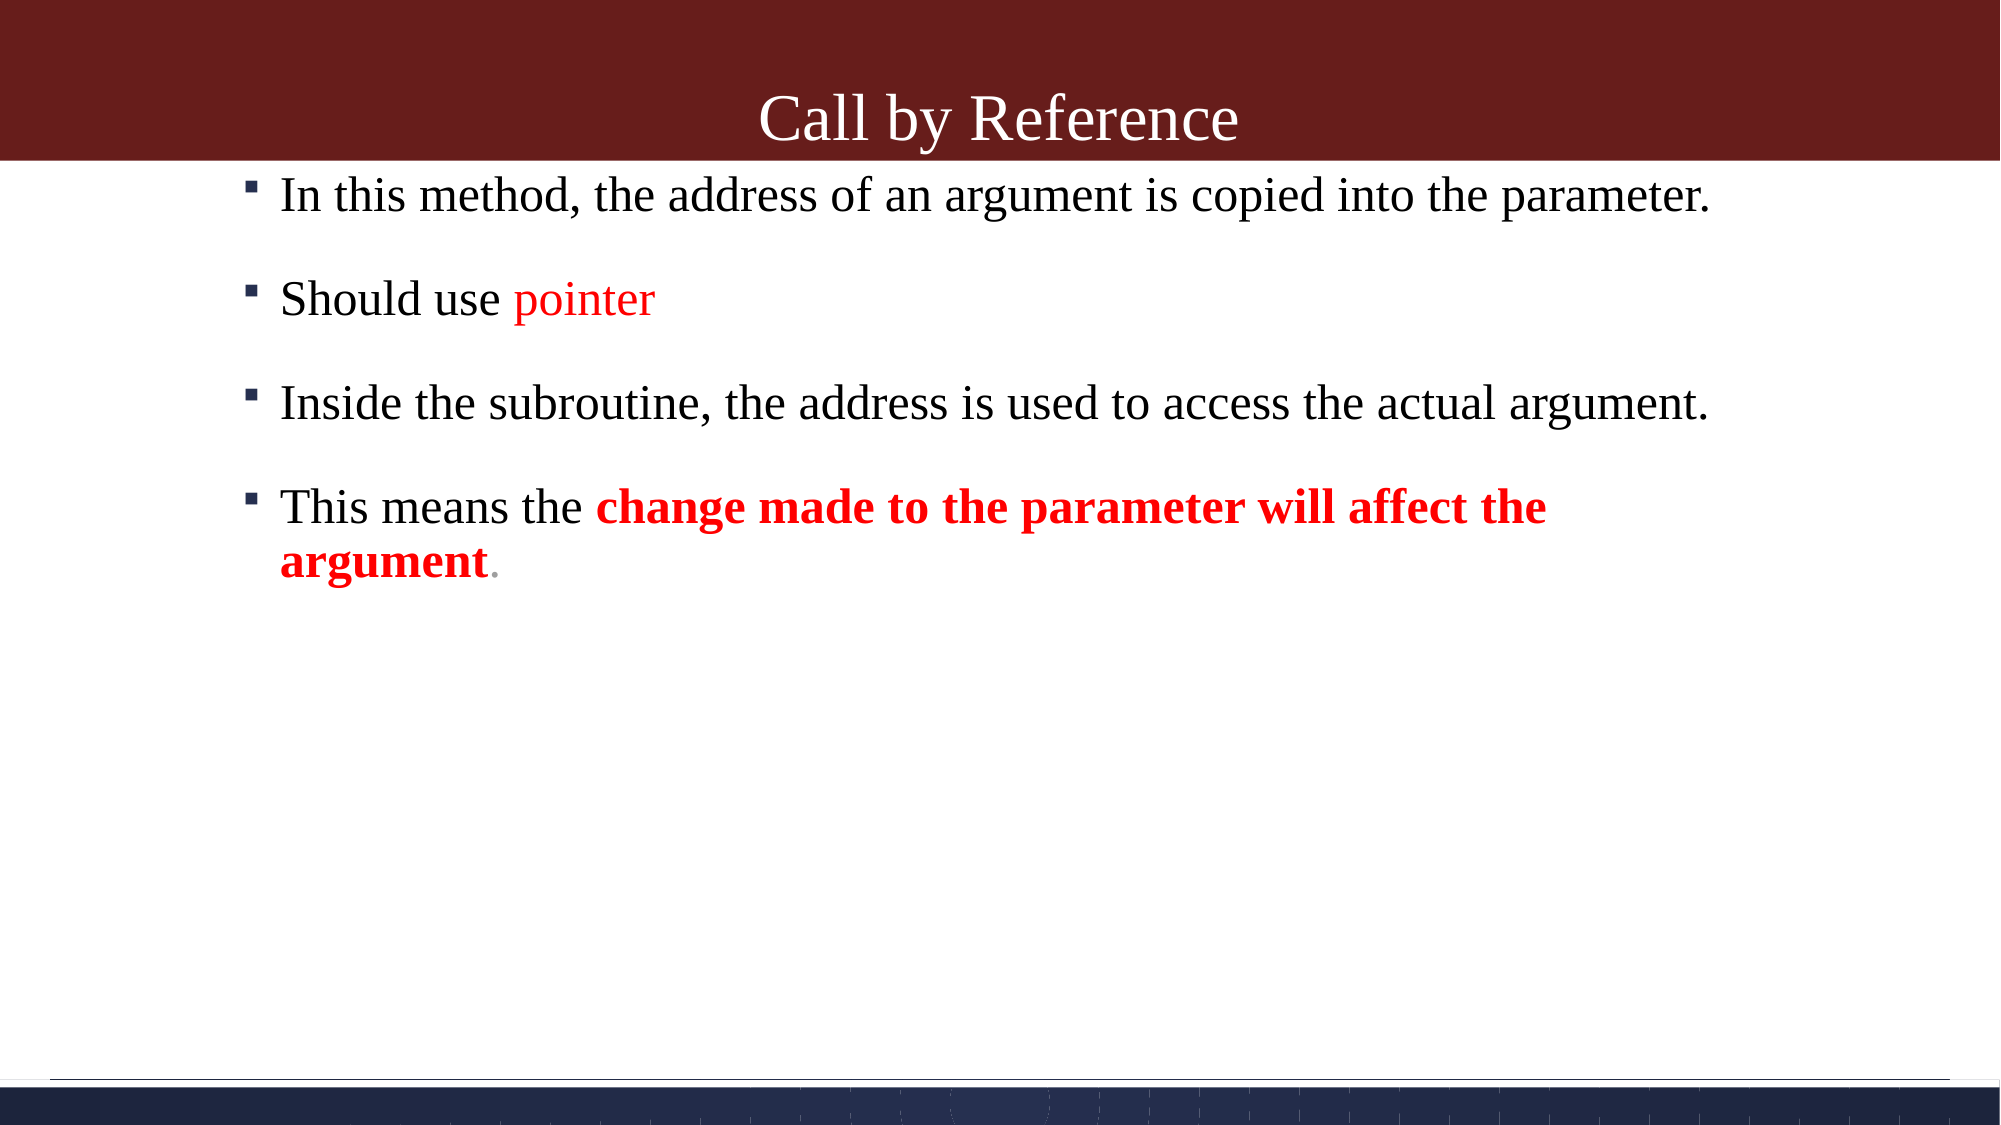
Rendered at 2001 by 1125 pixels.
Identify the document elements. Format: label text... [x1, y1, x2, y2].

list In this method, the address of an argument is copied into the parameter. Should use pointer Inside the subroutine, the address is used to access the actual argument. This means the change made to the parameter will affect the argument. [219, 160, 1780, 1093]
title Call by Reference [0, 0, 2000, 161]
